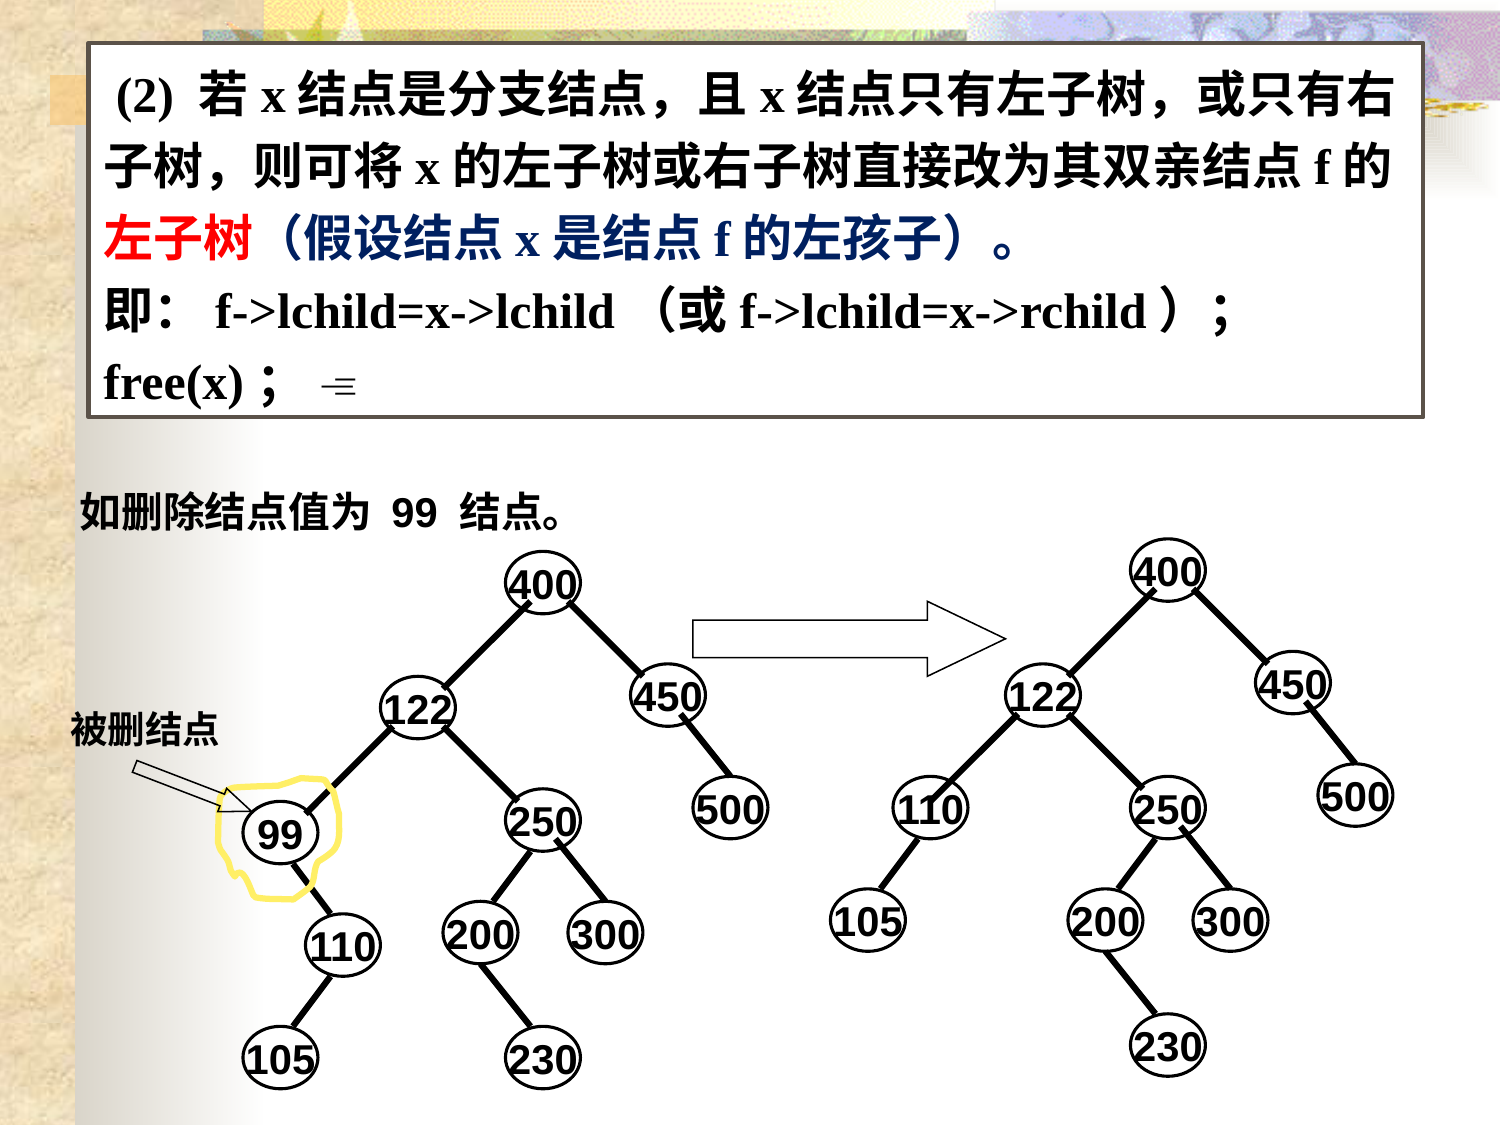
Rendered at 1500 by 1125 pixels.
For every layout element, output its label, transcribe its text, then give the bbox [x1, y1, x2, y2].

text_box 250 [505, 788, 581, 852]
text_box (2) 若x结点是分支结点，且x结点只有左子树，或只有右子树，则可将x的左子树或右子树直接改为其双亲结点f的左子树（假设结点x是结点f的左孩子）。 即：f->lchild=x->lchild（或f->lchild=x->rchild）； free(x)；  [86, 41, 1425, 419]
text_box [830, 538, 1394, 1077]
text_box 500 [692, 776, 768, 839]
text_box 450 [630, 663, 706, 727]
text_box [692, 620, 825, 658]
text_box 110 [305, 913, 381, 977]
text_box 如删除结点值为 99 结点。 [64, 478, 631, 543]
text_box 122 [380, 676, 456, 739]
text_box 230 [505, 1026, 581, 1089]
text_box 300 [567, 901, 643, 964]
text_box 400 [505, 551, 581, 614]
text_box 200 [442, 901, 518, 964]
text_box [55, 698, 342, 900]
picture [0, 0, 1500, 1125]
text_box 105 [242, 1026, 318, 1089]
